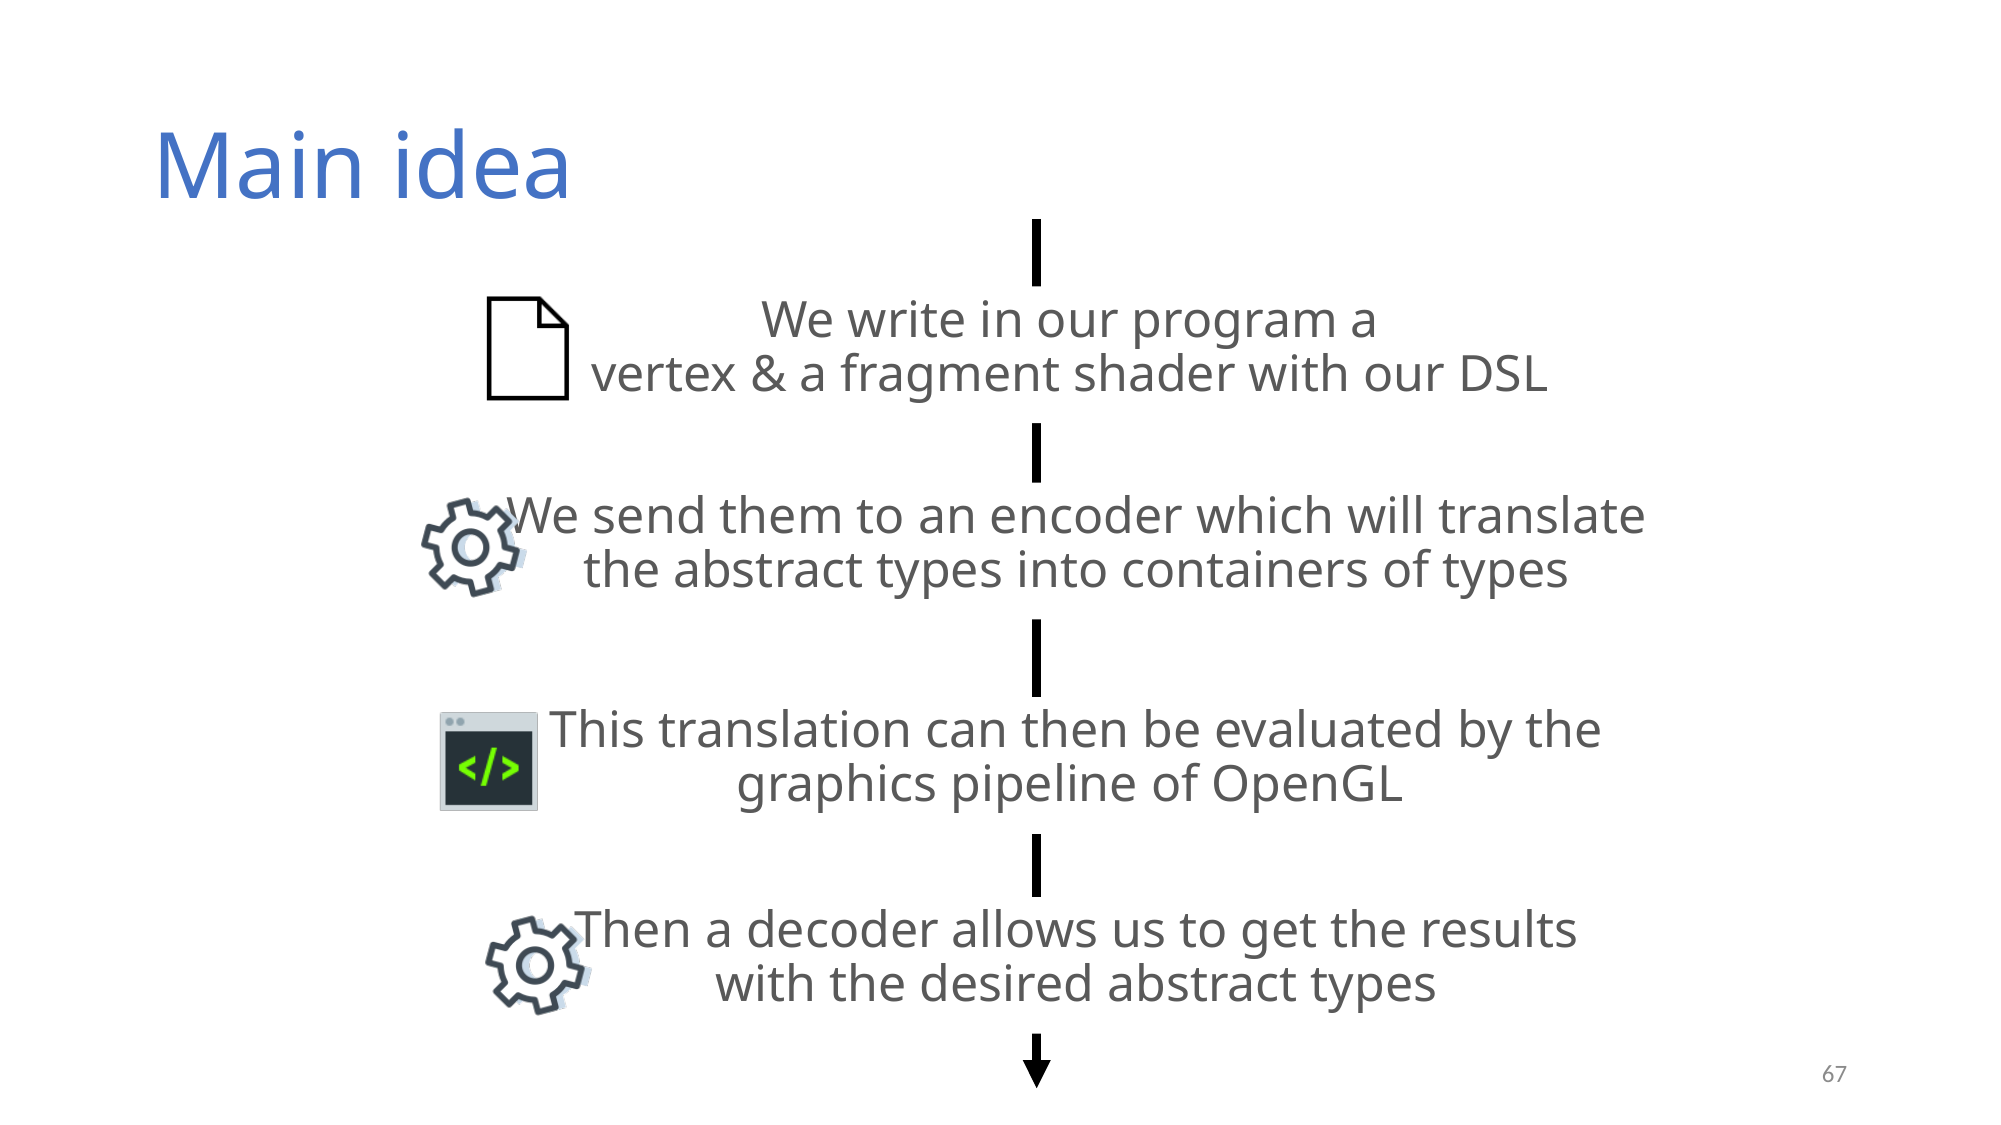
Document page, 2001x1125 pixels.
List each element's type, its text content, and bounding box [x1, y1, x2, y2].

picture [469, 900, 600, 1031]
text_box Then a decoder allows us to get the results with the desired abstract types [1037, 897, 1722, 1034]
text_box We send them to an encoder which will translate the abstract types into containers of types [431, 482, 1036, 620]
picture [424, 696, 554, 827]
text_box We send them to an encoder which will translate the abstract types into containers of types [1037, 482, 1722, 620]
text_box This translation can then be evaluated by the graphics pipeline of OpenGL [1037, 697, 1722, 834]
text_box Then a decoder allows us to get the results with the desired abstract types [431, 897, 1036, 1034]
title Main idea [137, 59, 1863, 278]
slide_number 67 [1412, 1042, 1863, 1103]
text_box We write in our program a vertex & a fragment shader with our DSL [444, 286, 1036, 424]
text_box This translation can then be evaluated by the graphics pipeline of OpenGL [431, 697, 1036, 834]
picture [405, 482, 535, 613]
text_box We write in our program a vertex & a fragment shader with our DSL [1037, 286, 1708, 424]
picture [471, 292, 585, 405]
